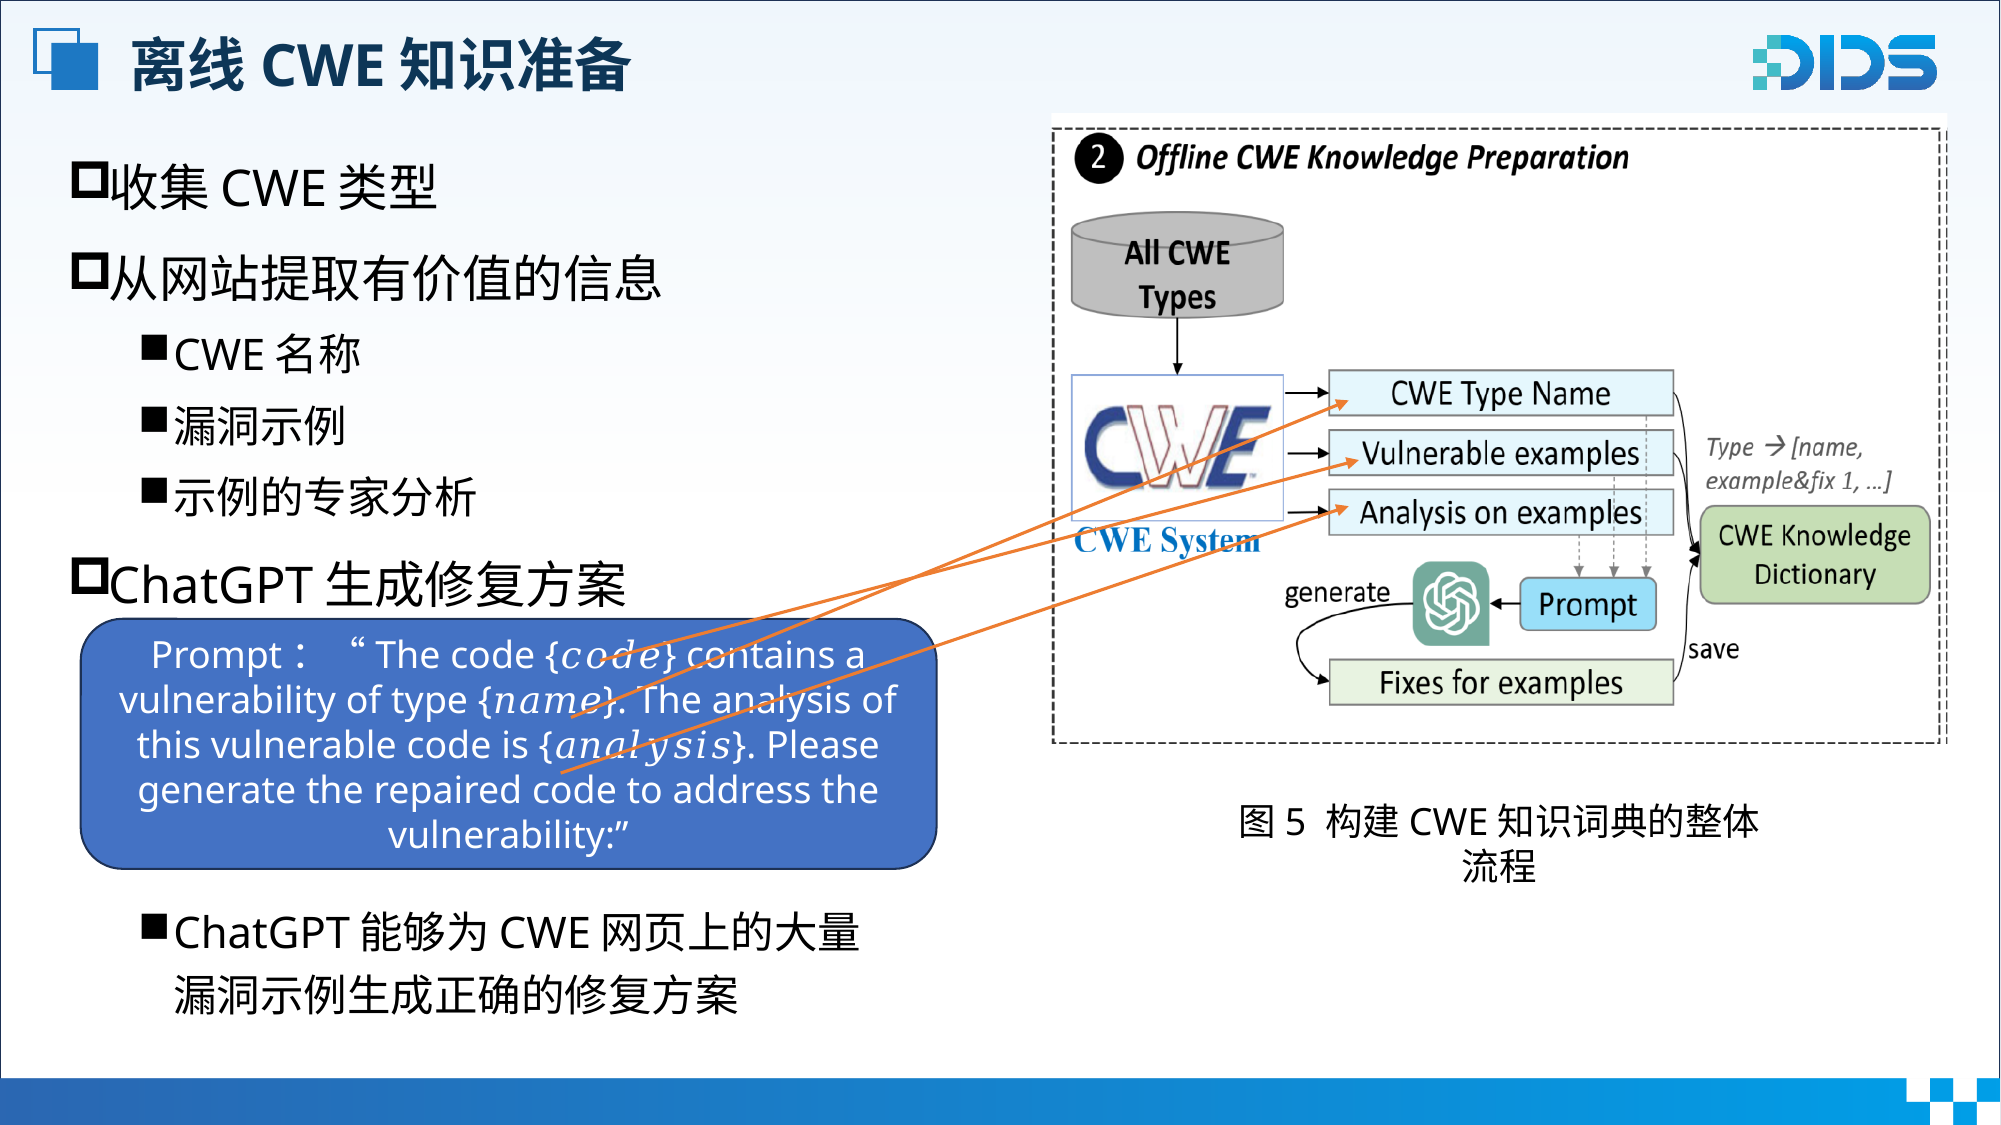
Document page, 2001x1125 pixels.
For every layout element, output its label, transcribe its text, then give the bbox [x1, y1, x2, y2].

title 离线CWE知识准备 [114, 24, 1715, 112]
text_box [570, 400, 1349, 506]
text_box Prompt：“The code {𝑐𝑜𝑑𝑒} contains a vulnerability of type {𝑛𝑎𝑚𝑒}. The analysis of this vulnerable code is {𝑎𝑛𝑎𝑙𝑦𝑠𝑖𝑠}. Please generate the repaired code to address the vulnerability:” [79, 617, 938, 870]
picture [1931, 1102, 1953, 1125]
text_box 图5 构建CWE知识词典的整体流程 [1212, 790, 1787, 896]
text_box 收集CWE类型 从网站提取有价值的信息 CWE名称 漏洞示例 示例的专家分析 ChatGPT生成修复方案 ChatGPT能够为CWE网页上的大量漏洞示例生成正确的修复方案 [52, 136, 880, 1037]
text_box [560, 506, 1349, 774]
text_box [1349, 460, 1359, 661]
picture [0, 0, 2000, 1125]
picture [1977, 1102, 2000, 1125]
